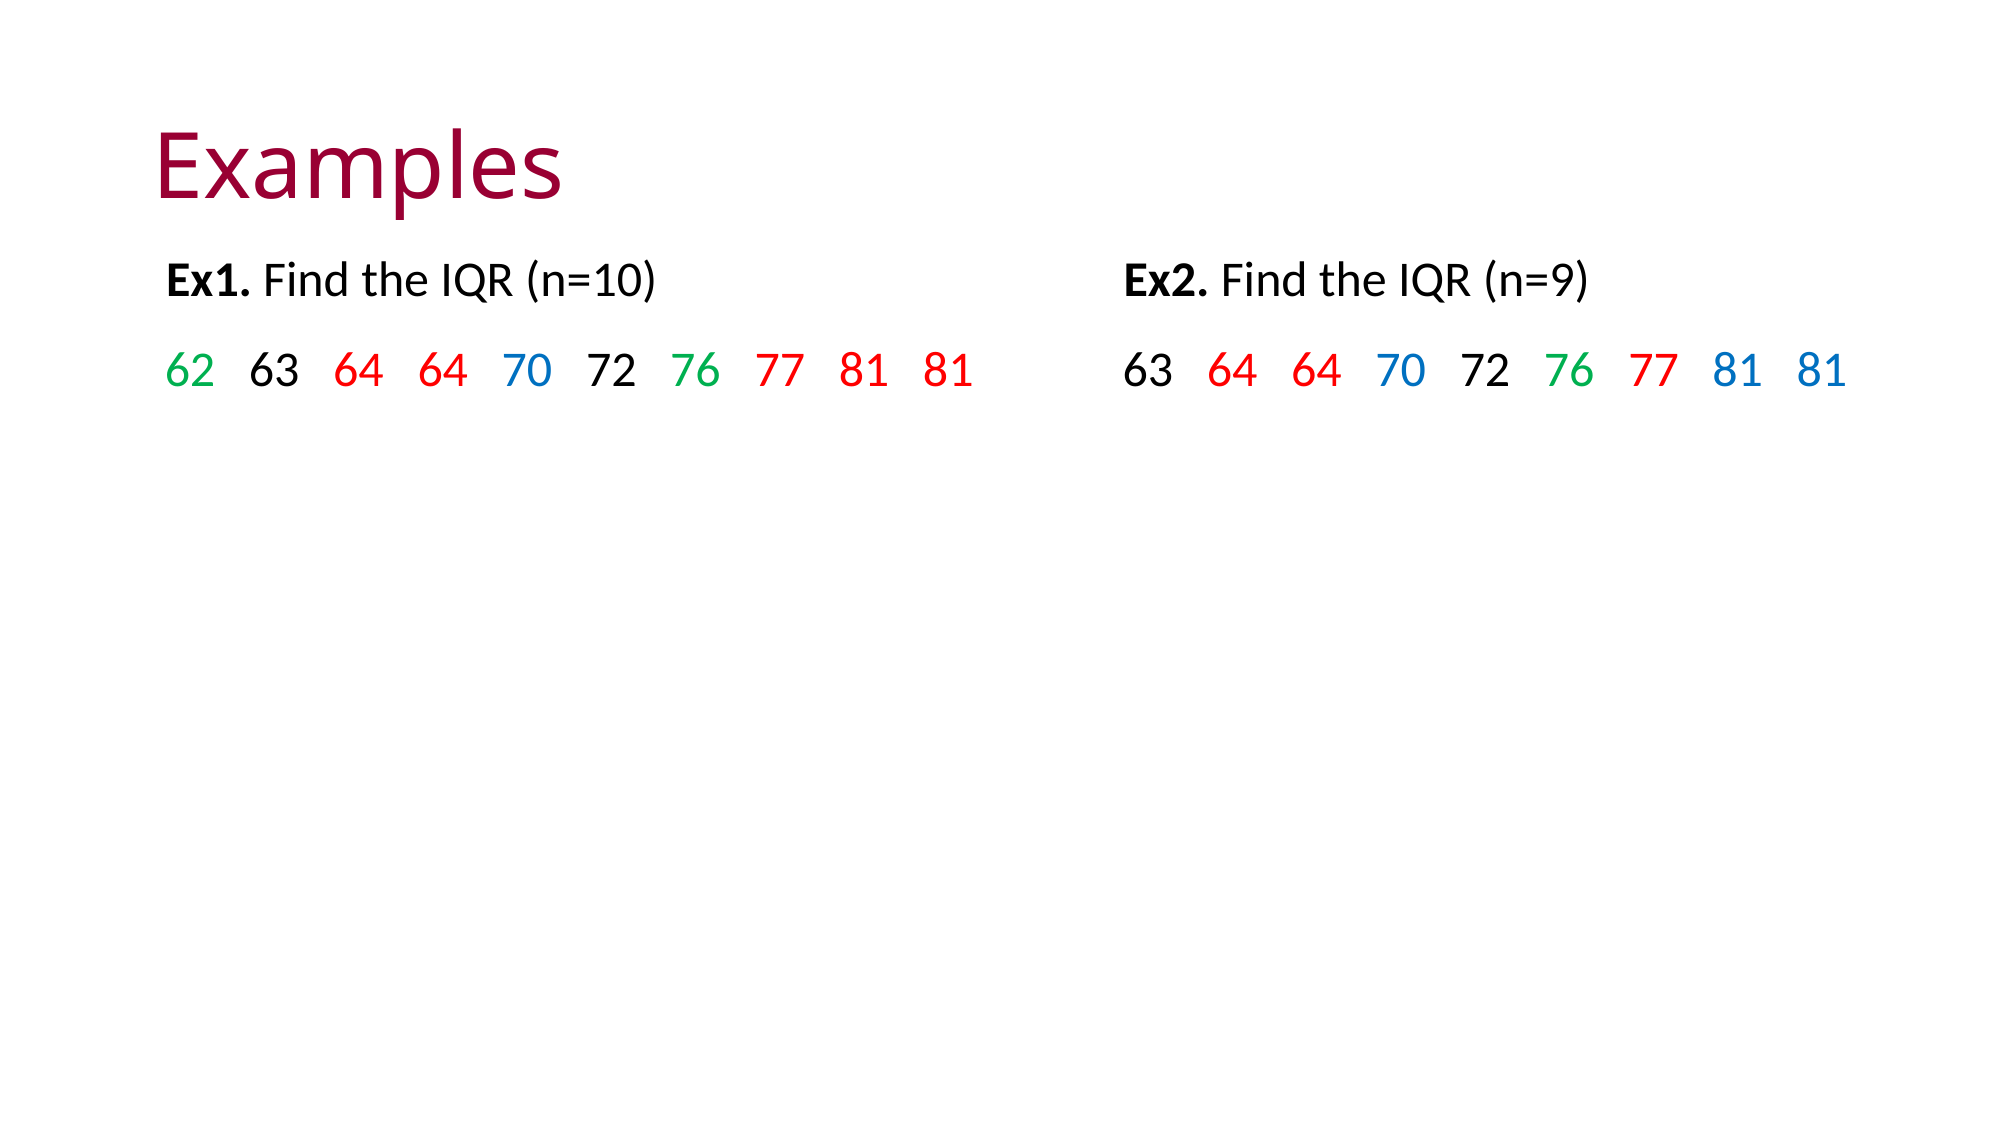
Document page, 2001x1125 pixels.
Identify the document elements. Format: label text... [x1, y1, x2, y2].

text_box 63 64 64 70 72 76 77 81 81 [1107, 328, 1916, 404]
title Examples [137, 59, 1396, 278]
text_box 62 63 64 64 70 72 76 77 81 81 [149, 328, 1036, 404]
text_box Ex1. Find the IQR (n=10) [151, 239, 684, 315]
text_box Ex2. Find the IQR (n=9) [1108, 239, 1617, 315]
